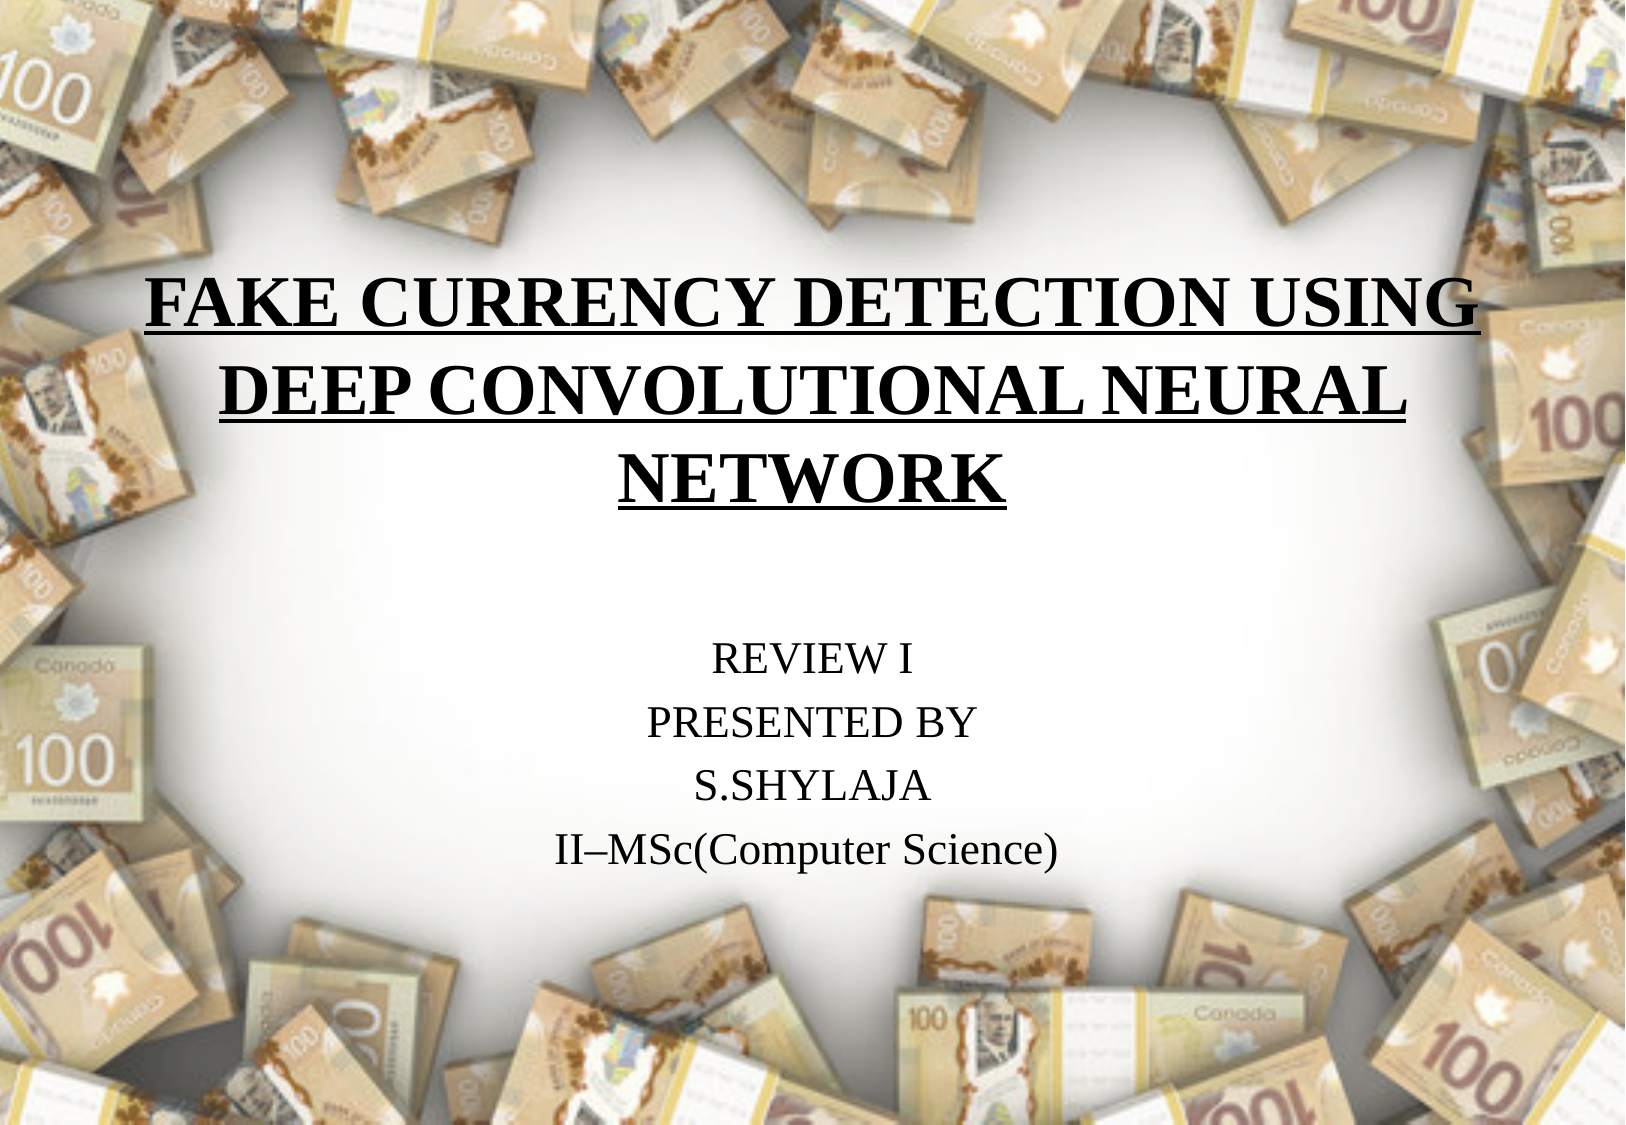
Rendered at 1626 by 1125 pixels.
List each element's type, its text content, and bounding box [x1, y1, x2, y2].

subtitle REVIEW I PRESENTED BY S.SHYLAJA II–MSc(Computer Science) [243, 621, 1382, 882]
title FAKE CURRENCY DETECTION USING DEEP CONVOLUTIONAL NEURAL NETWORK [121, 231, 1504, 539]
table_cell Indian Currency Recognition and Verification using Image Processing [0, 0, 1625, 1125]
